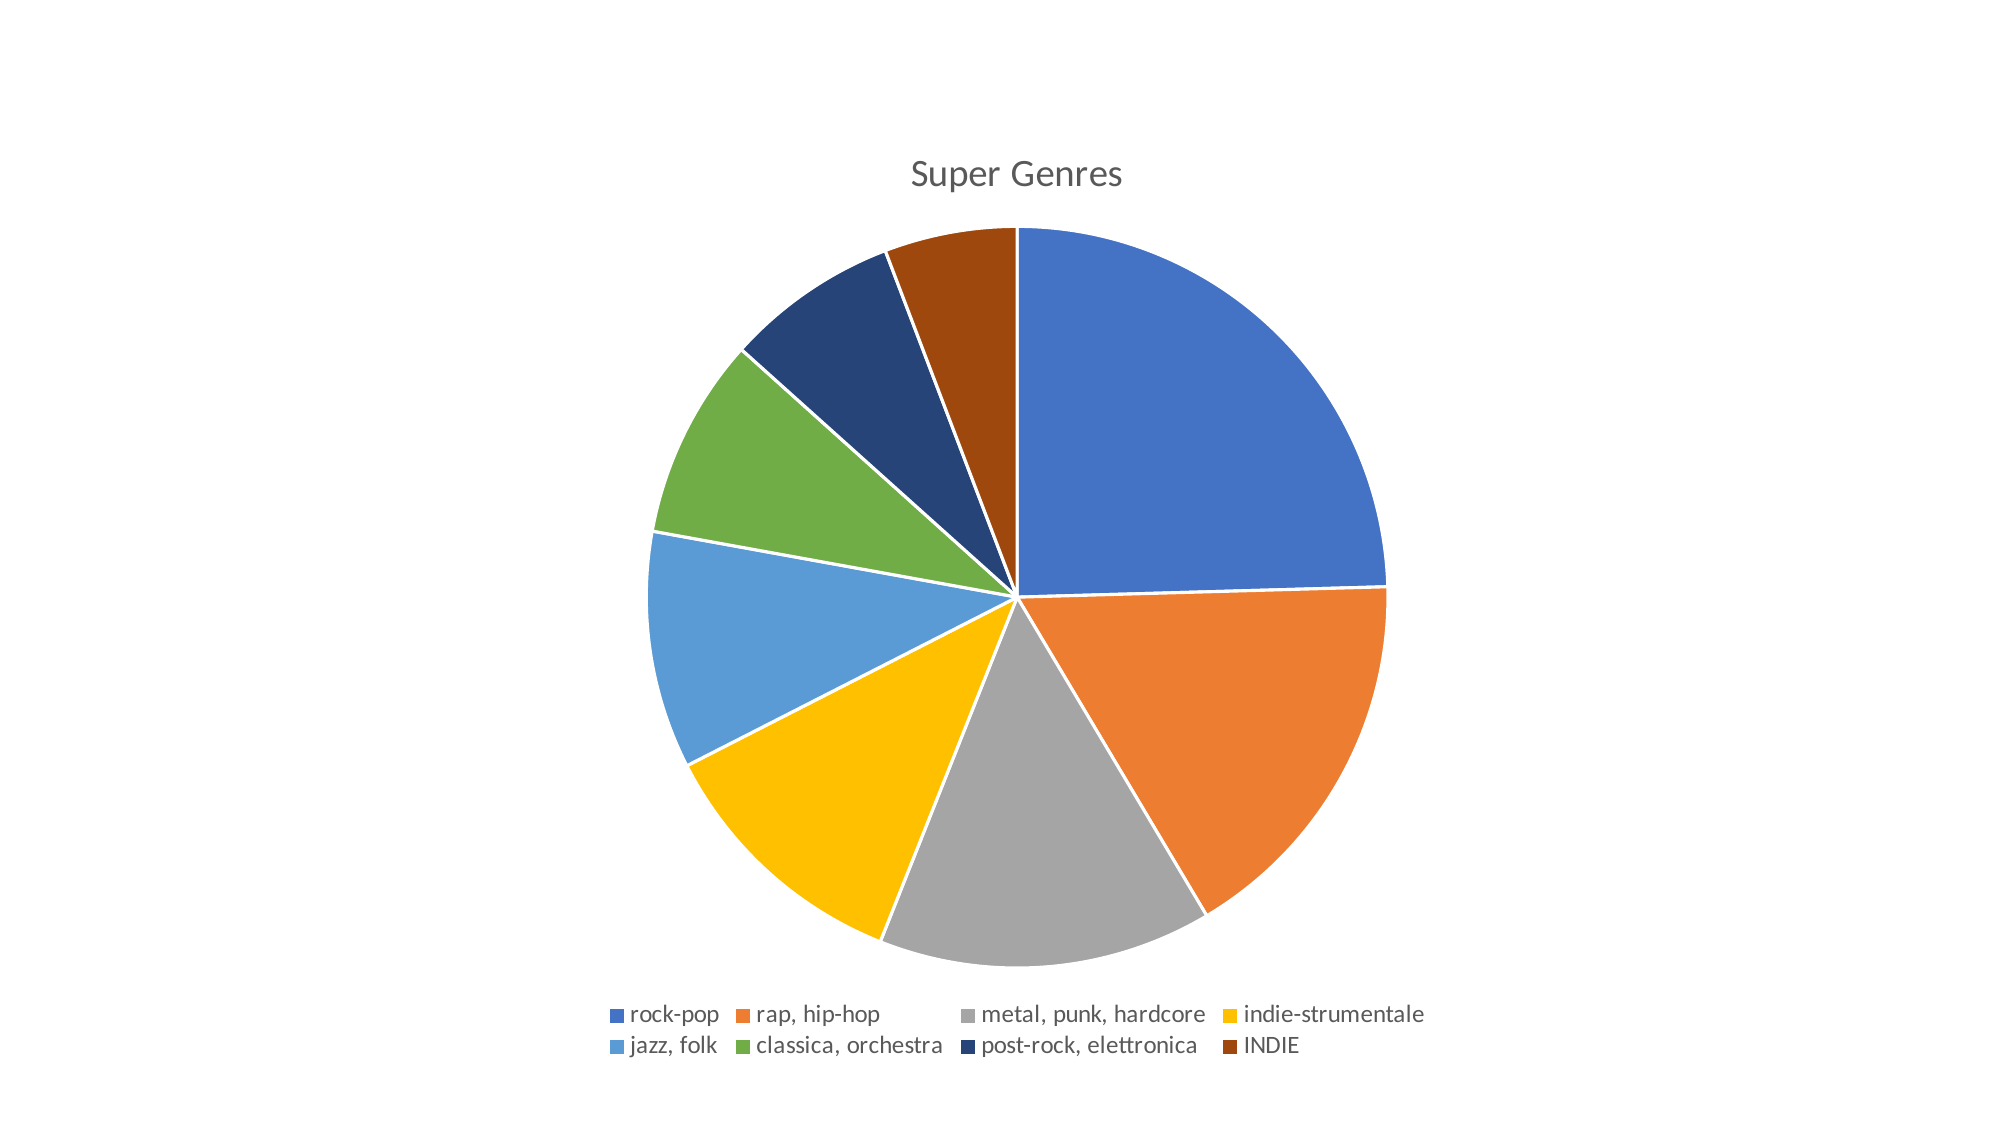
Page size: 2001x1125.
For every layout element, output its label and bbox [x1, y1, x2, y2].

chart [333, 118, 1701, 1066]
